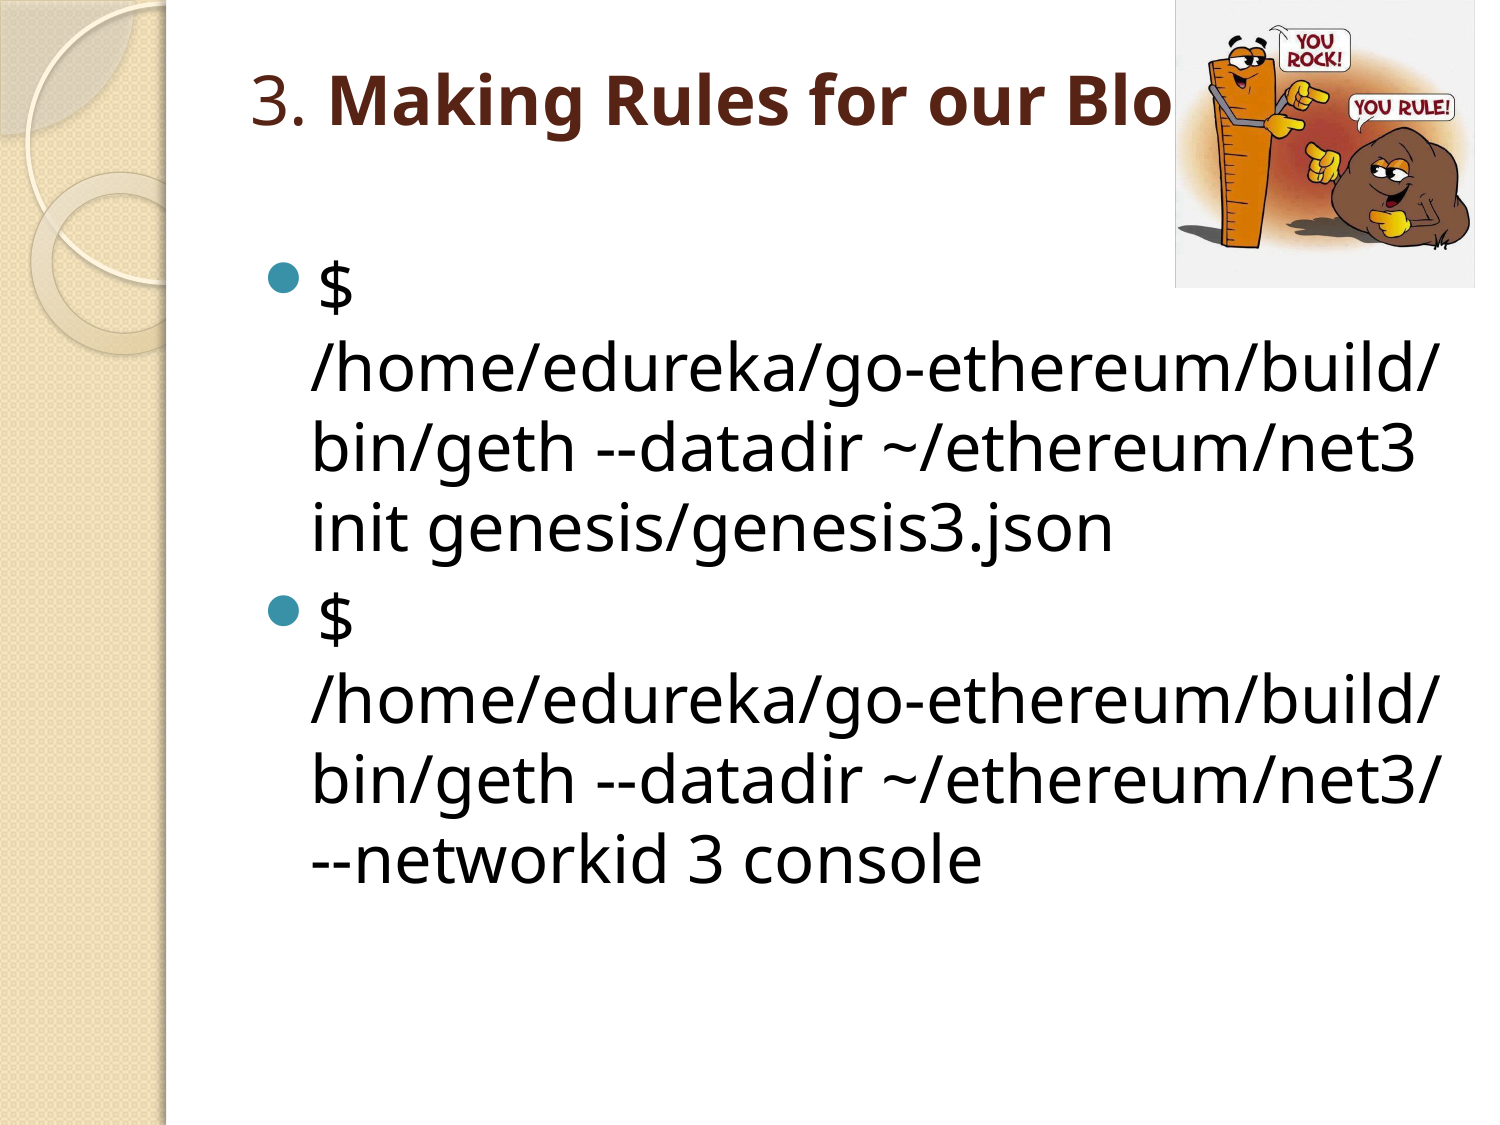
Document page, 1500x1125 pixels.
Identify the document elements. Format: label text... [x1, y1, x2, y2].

title 3. Making Rules for our Blockchain [235, 45, 1167, 233]
picture [1174, 0, 1476, 288]
list $ /home/edureka/go-ethereum/build/bin/geth --datadir ~/ethereum/net3 init genesis/genesis3.json $ /home/edureka/go-ethereum/build/bin/geth --datadir ~/ethereum/net3/ --networkid 3 console [235, 237, 1466, 1025]
